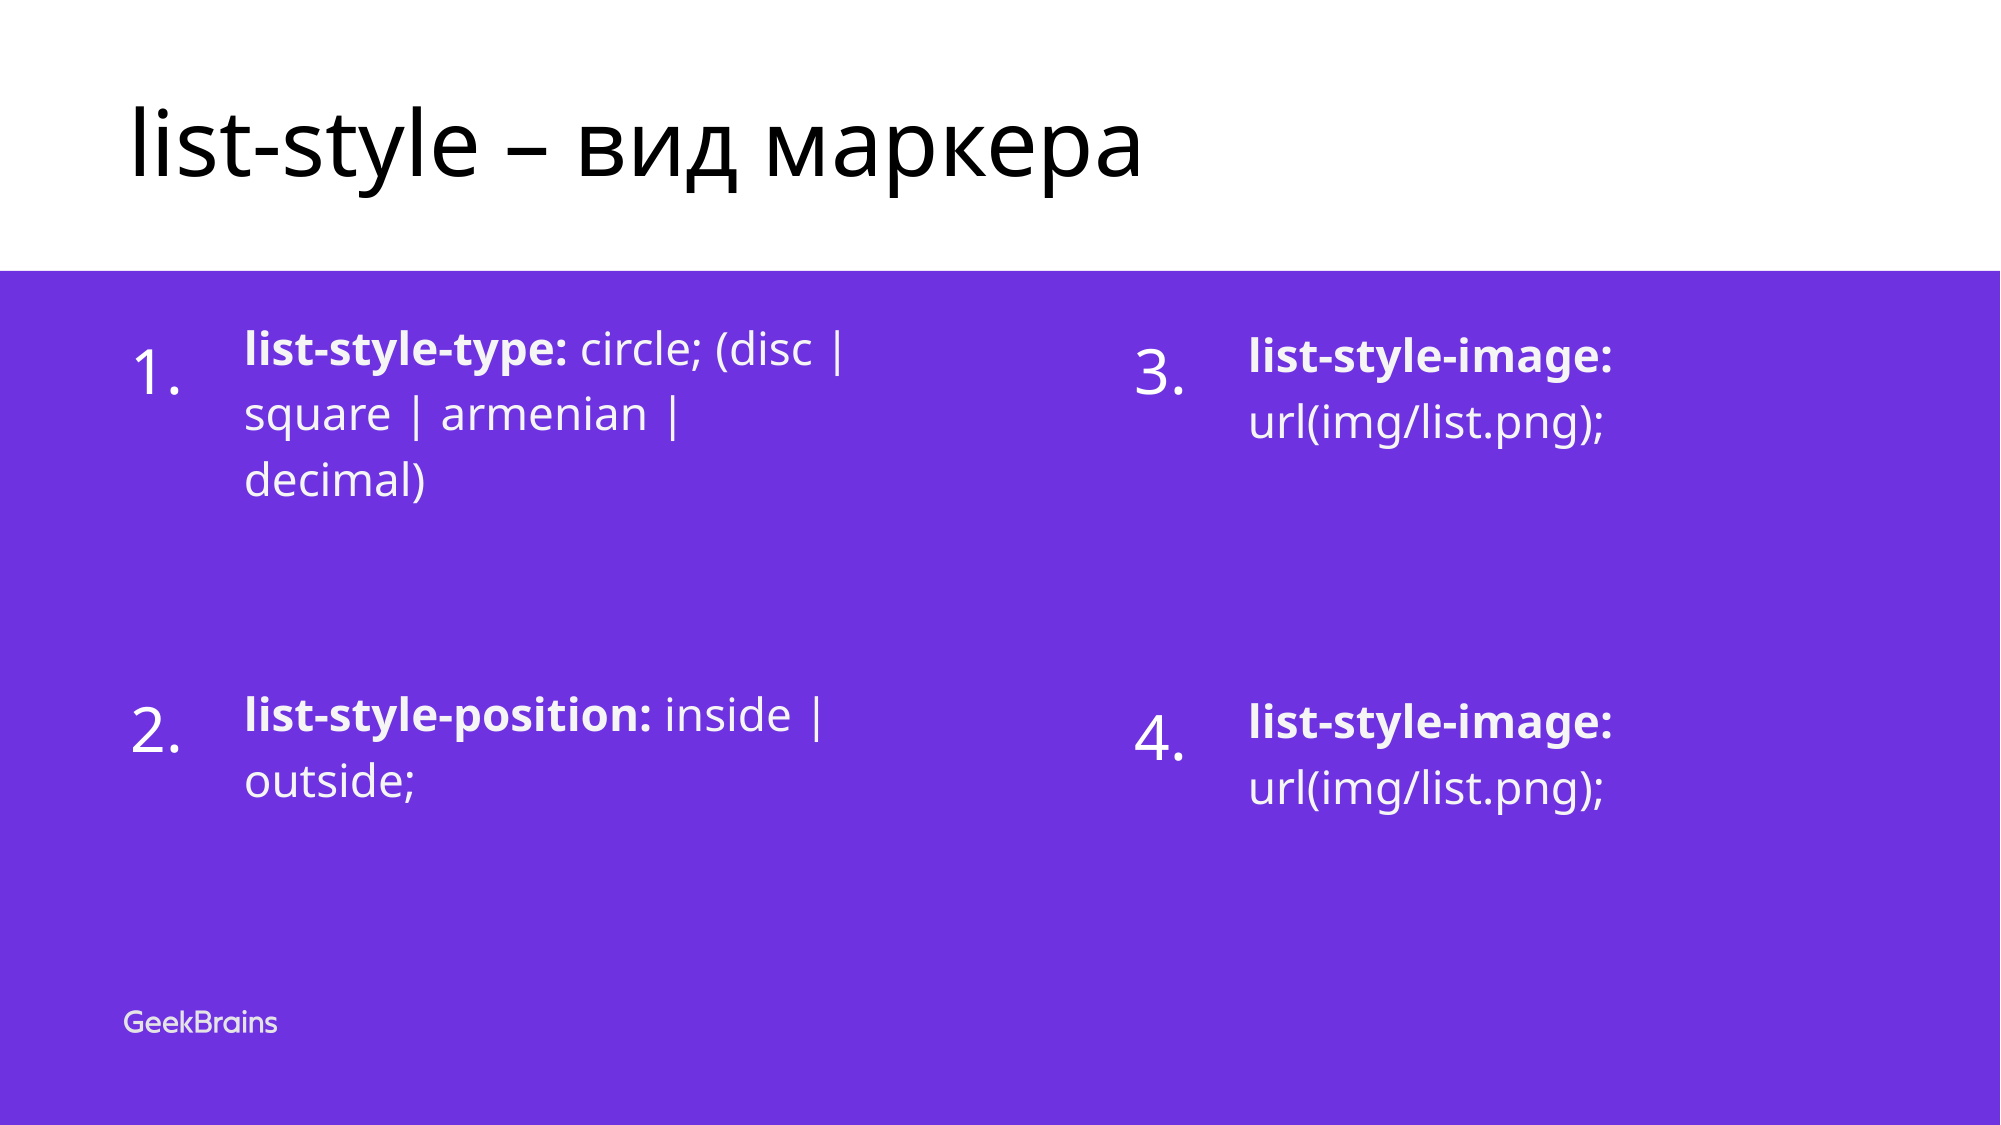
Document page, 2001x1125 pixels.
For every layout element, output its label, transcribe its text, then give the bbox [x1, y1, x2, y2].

list list-style-type: circle; (disc | square | armenian | decimal) [228, 300, 871, 555]
picture [124, 1010, 277, 1033]
title list-style – вид маркера [113, 75, 1887, 205]
list 4. [1119, 658, 1235, 758]
list 3. [1119, 292, 1235, 392]
list 2. [115, 651, 231, 750]
list list-style-position: inside | outside; [228, 666, 871, 921]
list list-style-image: url(img/list.png); [1232, 308, 1875, 563]
list 1. [115, 292, 231, 392]
list list-style-image: url(img/list.png); [1232, 674, 1875, 929]
